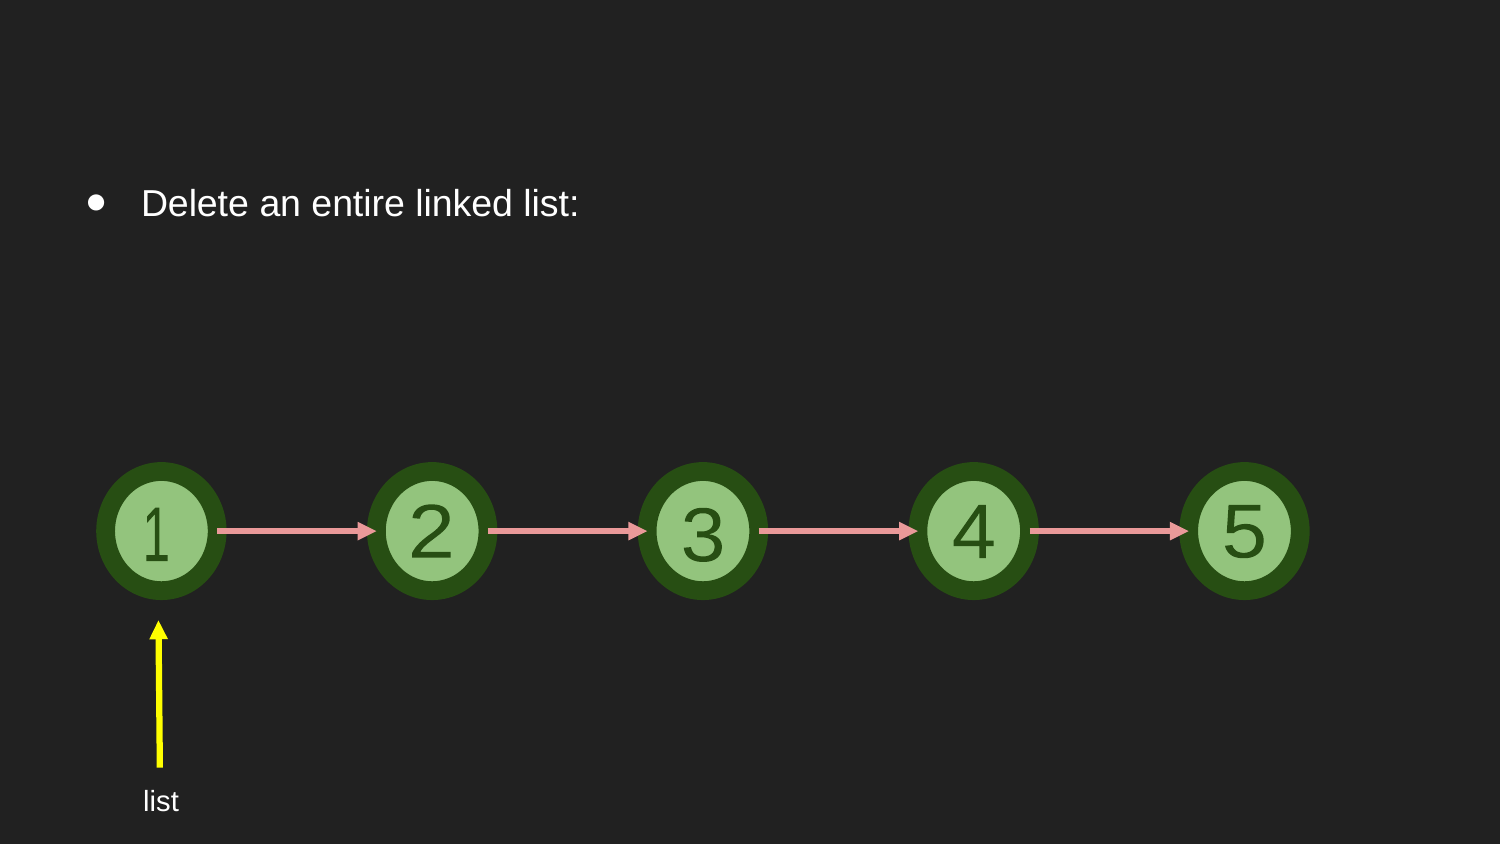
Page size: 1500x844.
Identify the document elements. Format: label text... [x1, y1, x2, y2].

table_header [155, 767, 163, 772]
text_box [105, 471, 1301, 591]
text_box list [128, 767, 261, 835]
list Delete an entire linked list: [51, 156, 1449, 379]
